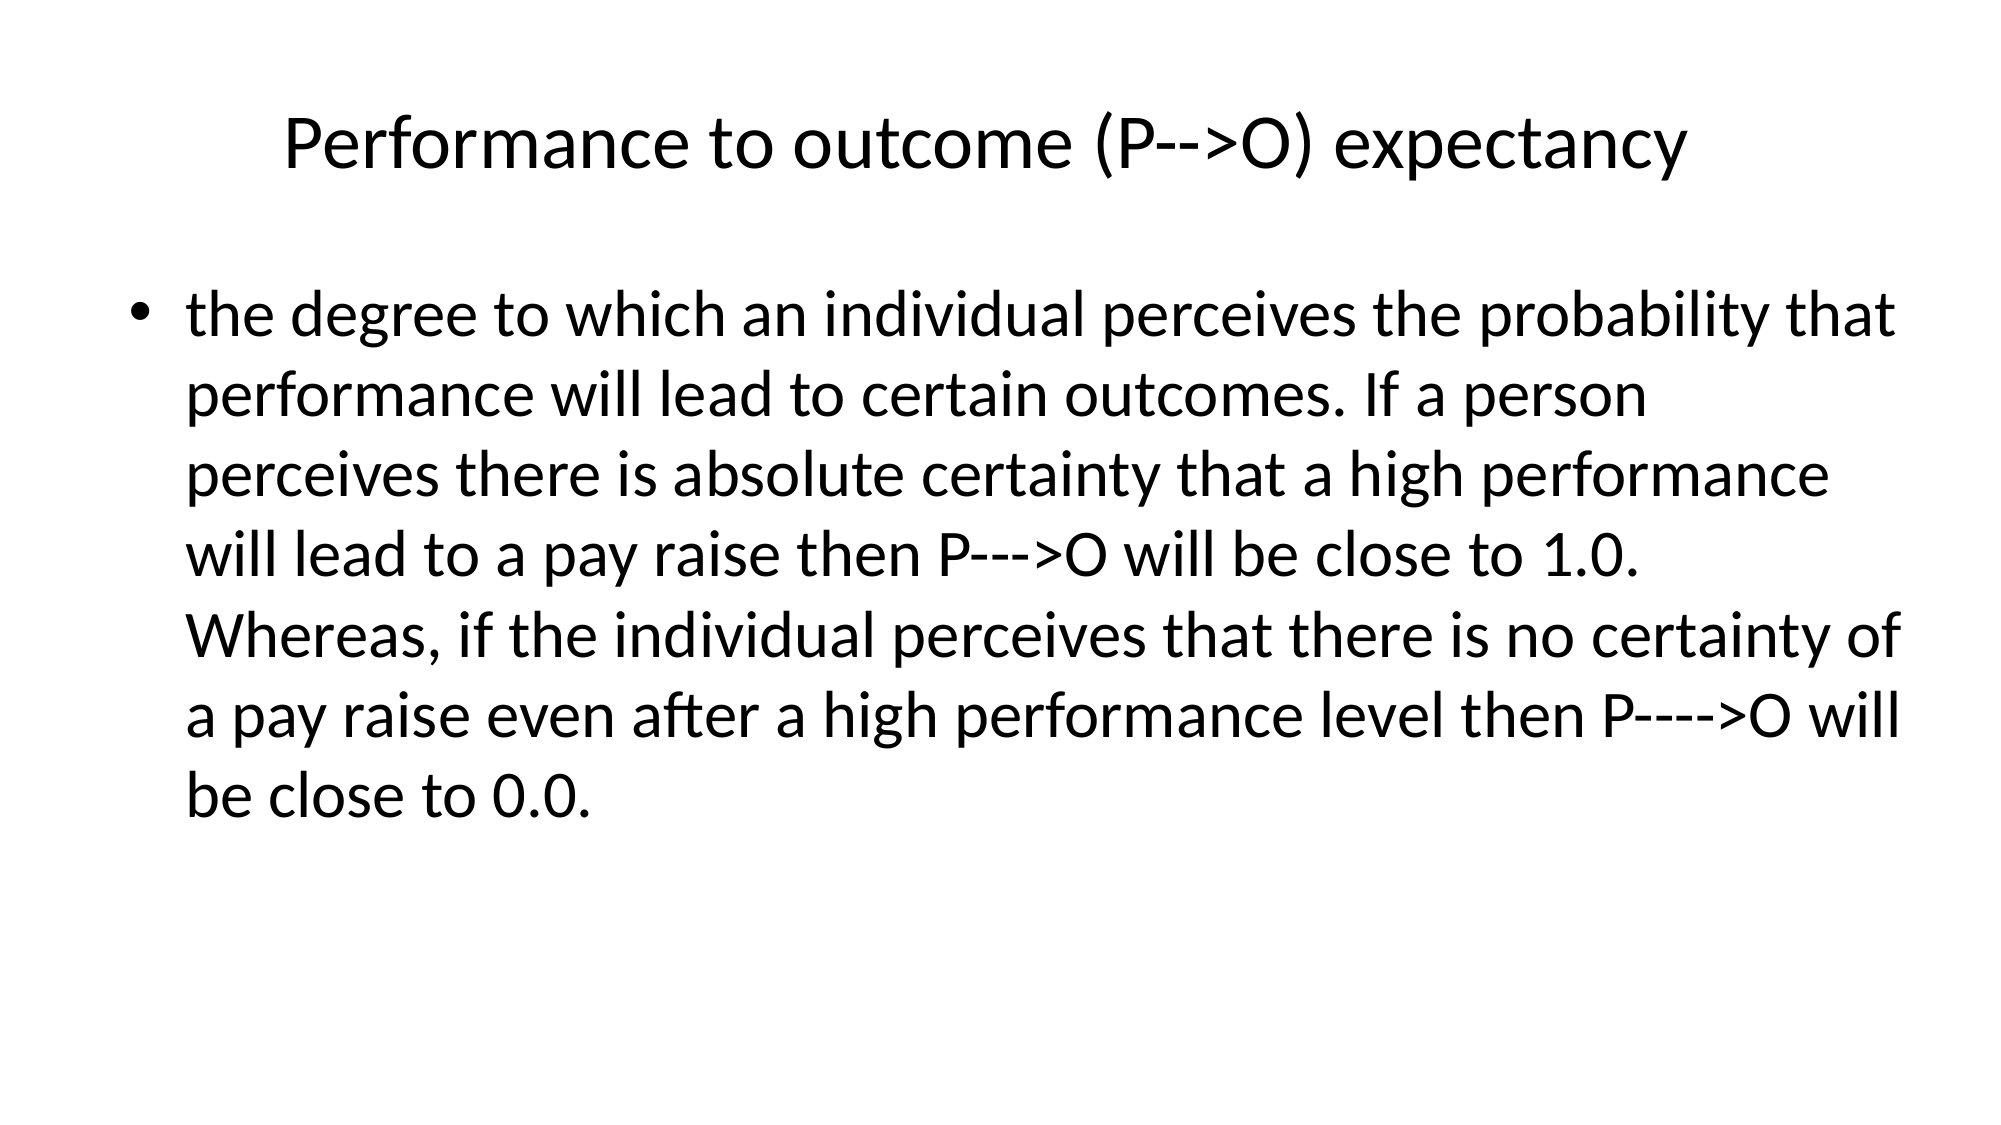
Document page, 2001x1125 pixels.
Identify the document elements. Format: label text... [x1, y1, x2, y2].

list the degree to which an individual perceives the probability that performance will lead to certain outcomes. If a person perceives there is absolute certainty that a high performance will lead to a pay raise then P--->O will be close to 1.0. Whereas, if the individual perceives that there is no certainty of a pay raise even after a high performance level then P---->O will be close to 0.0. [113, 262, 1929, 1125]
title Performance to outcome (P-->O) expectancy [249, 50, 1725, 225]
